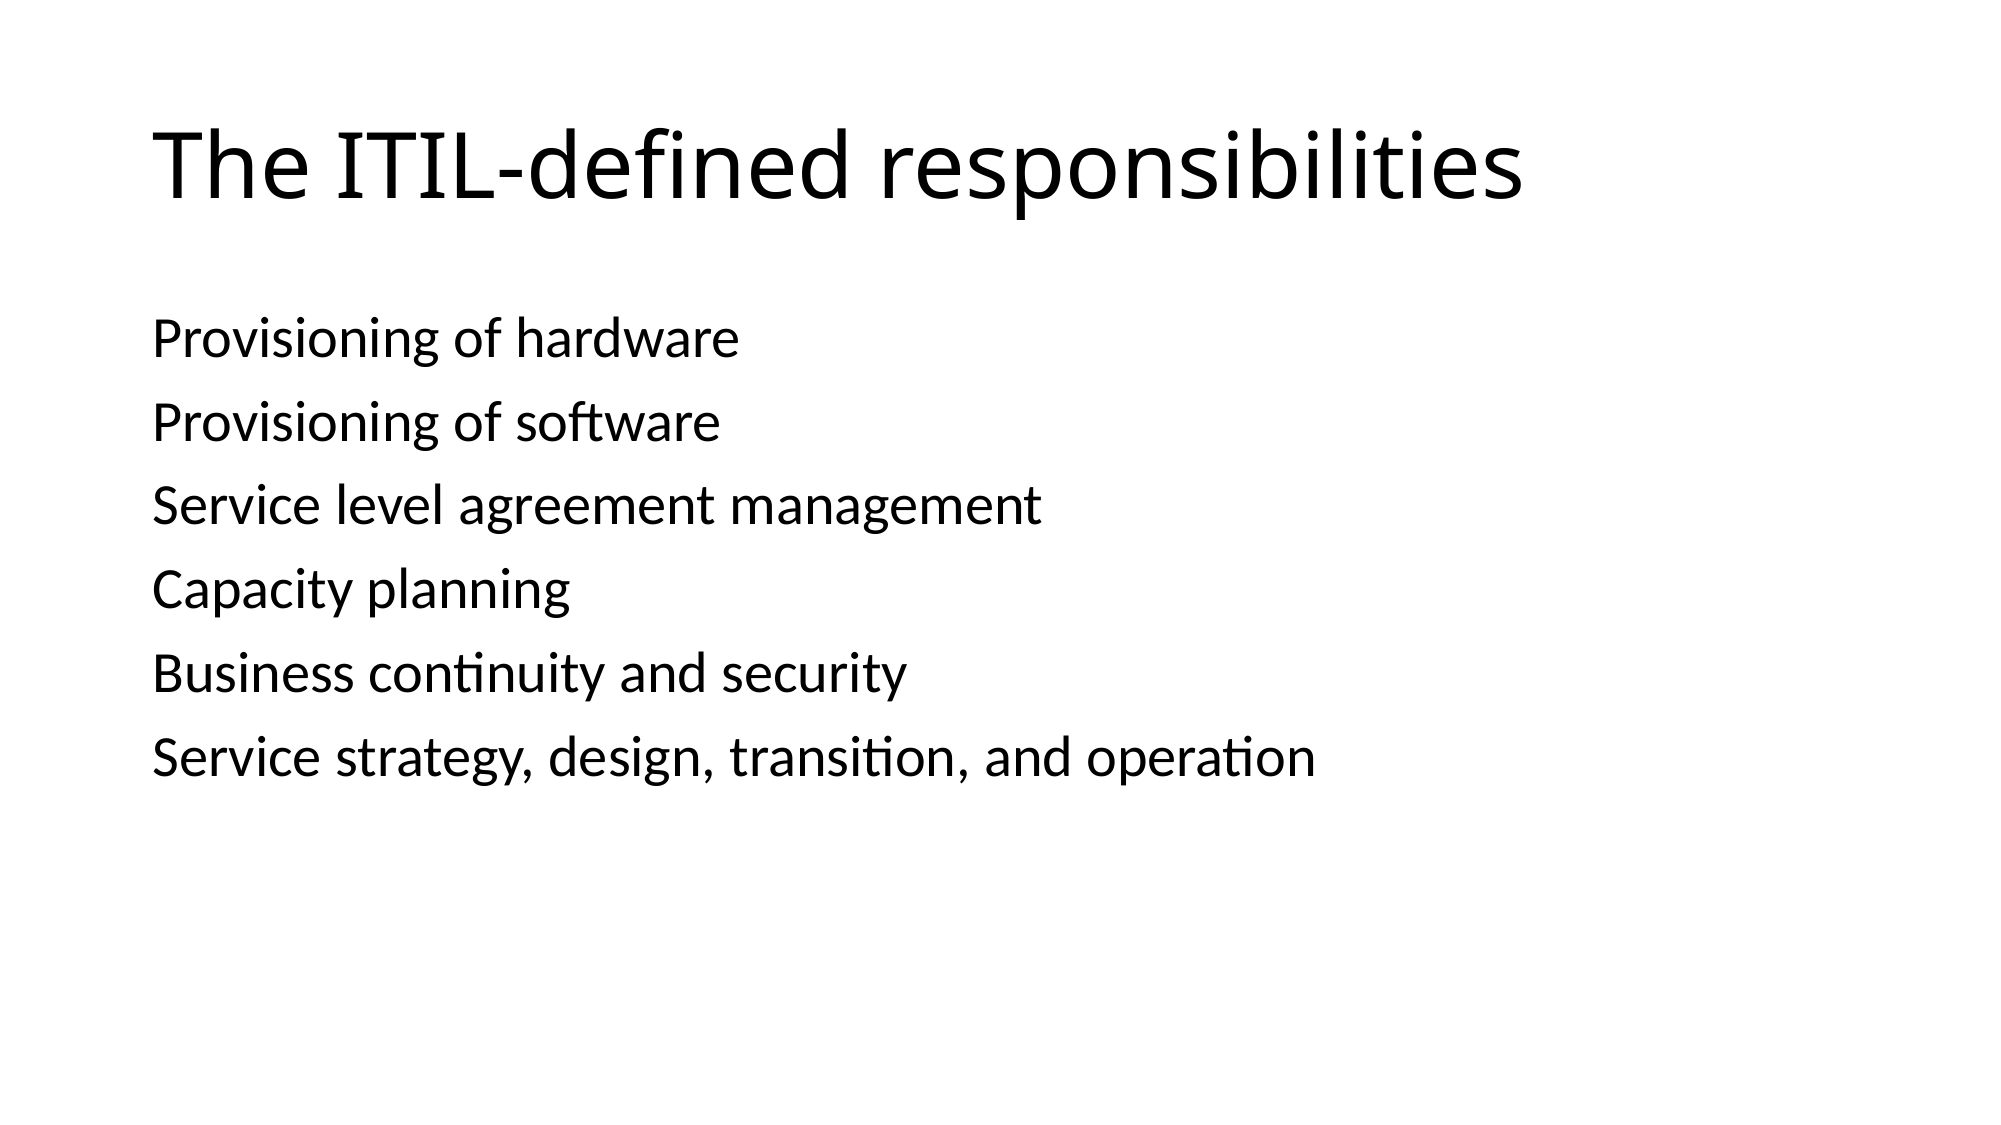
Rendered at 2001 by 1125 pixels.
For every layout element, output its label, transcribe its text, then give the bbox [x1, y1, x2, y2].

list Provisioning of hardware Provisioning of software Service level agreement management Capacity planning Business continuity and security Service strategy, design, transition, and operation [137, 299, 1863, 1014]
title The ITIL-defined responsibilities [137, 59, 1863, 278]
